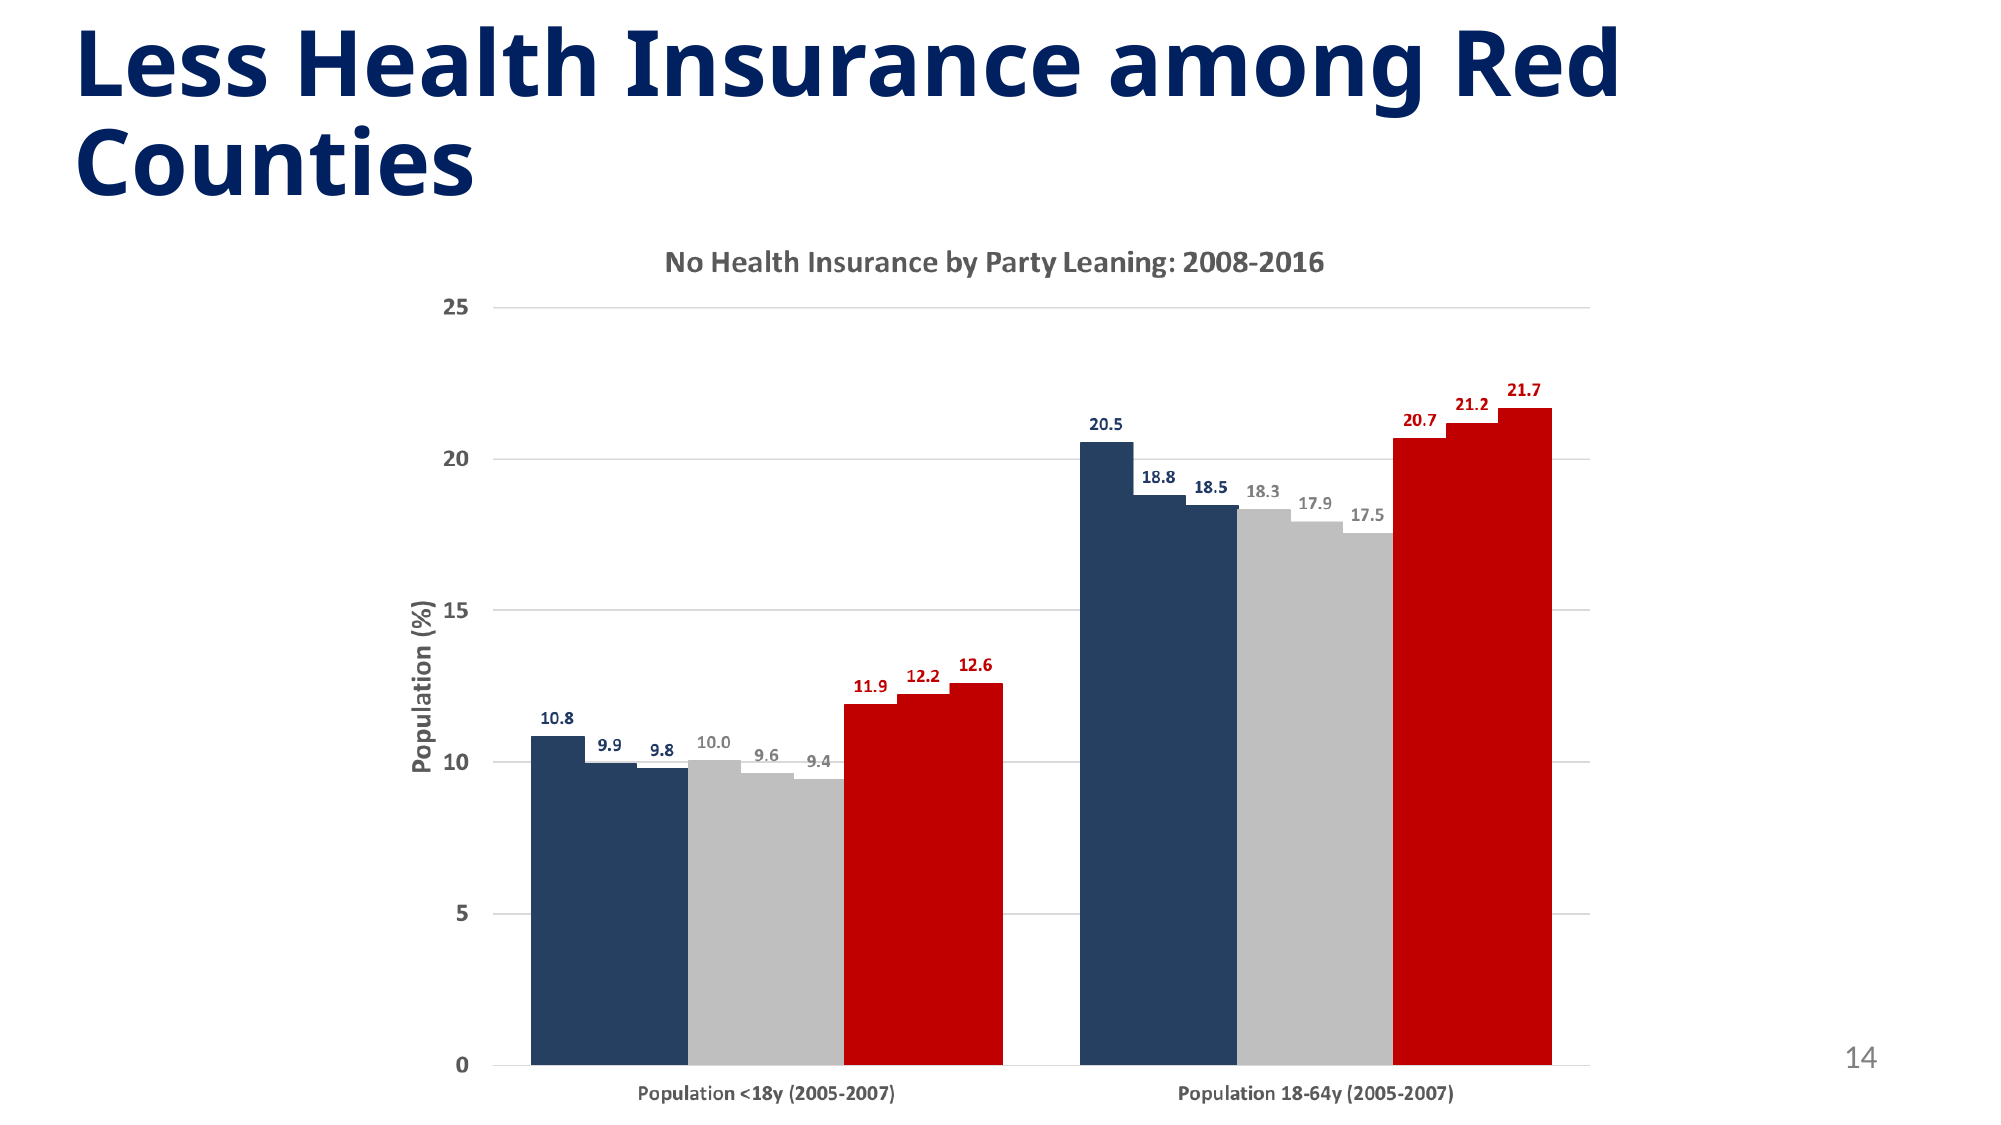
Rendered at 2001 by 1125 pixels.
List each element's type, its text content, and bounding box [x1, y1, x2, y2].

title Less Health Insurance among Red Counties [58, 20, 1931, 212]
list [380, 227, 1608, 1116]
